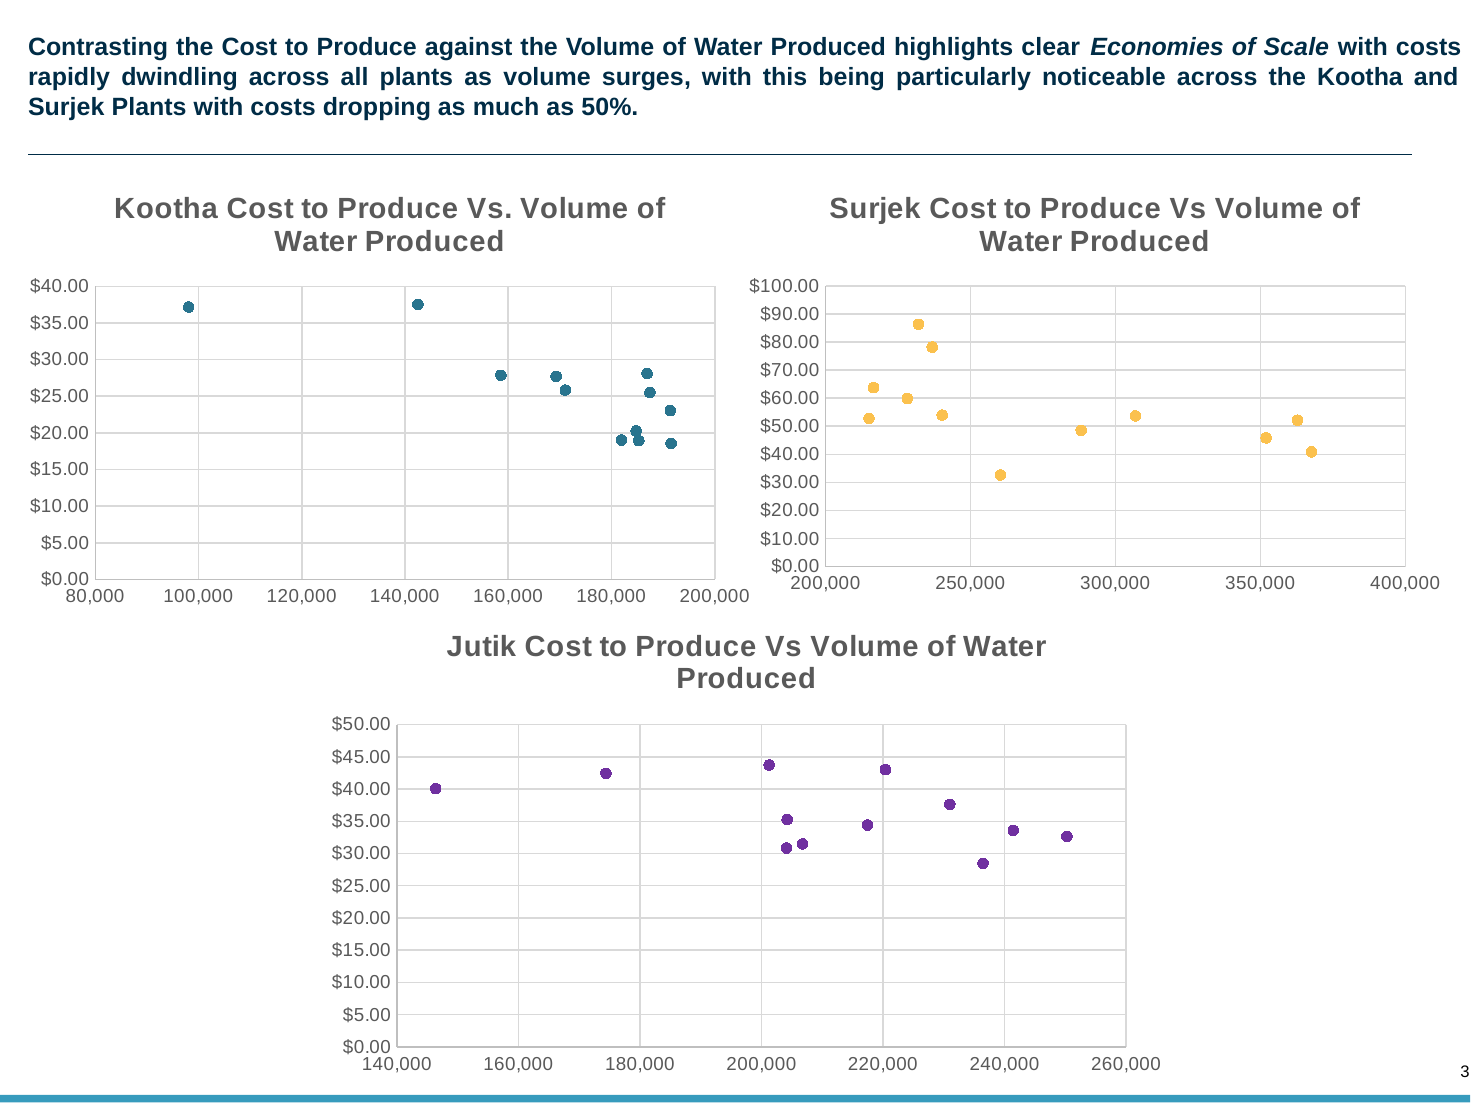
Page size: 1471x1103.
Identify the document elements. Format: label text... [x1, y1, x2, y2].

chart [14, 165, 1456, 1085]
title Contrasting the Cost to Produce against the Volume of Water Produced highlights clear Economies of Scale with costs rapidly dwindling across all plants as volume surges, with this being particularly noticeable across the Kootha and Surjek Plants with costs dropping as much as 50%. [28, 30, 1462, 122]
